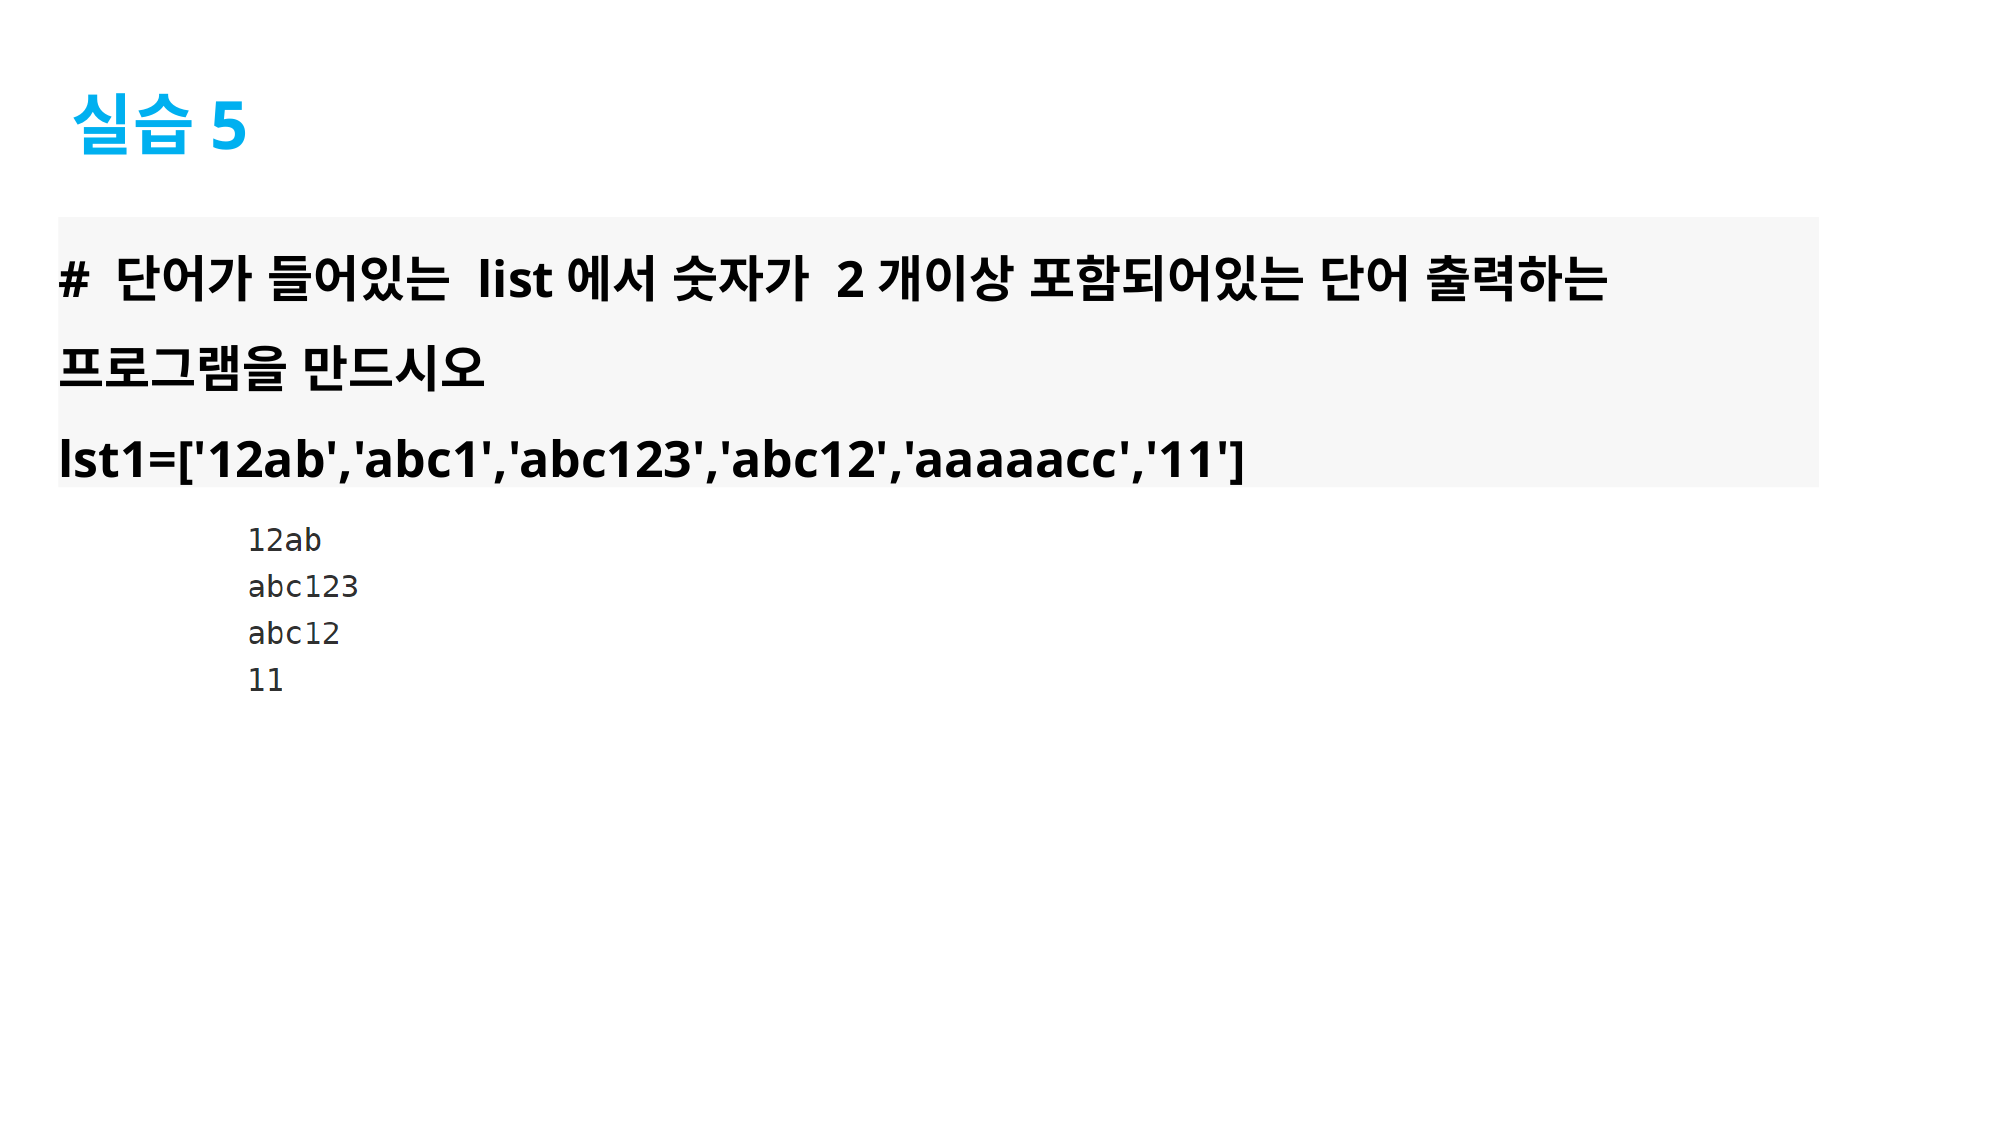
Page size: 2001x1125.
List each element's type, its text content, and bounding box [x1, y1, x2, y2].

text_box 실습5 [57, 75, 264, 171]
picture [220, 489, 406, 727]
text_box # 단어가 들어있는 list에서 숫자가 2개이상 포함되어있는 단어 출력하는 프로그램을 만드시오 lst1=['12ab','abc1','abc123','abc12','aaaaacc','11'] [58, 217, 1819, 488]
